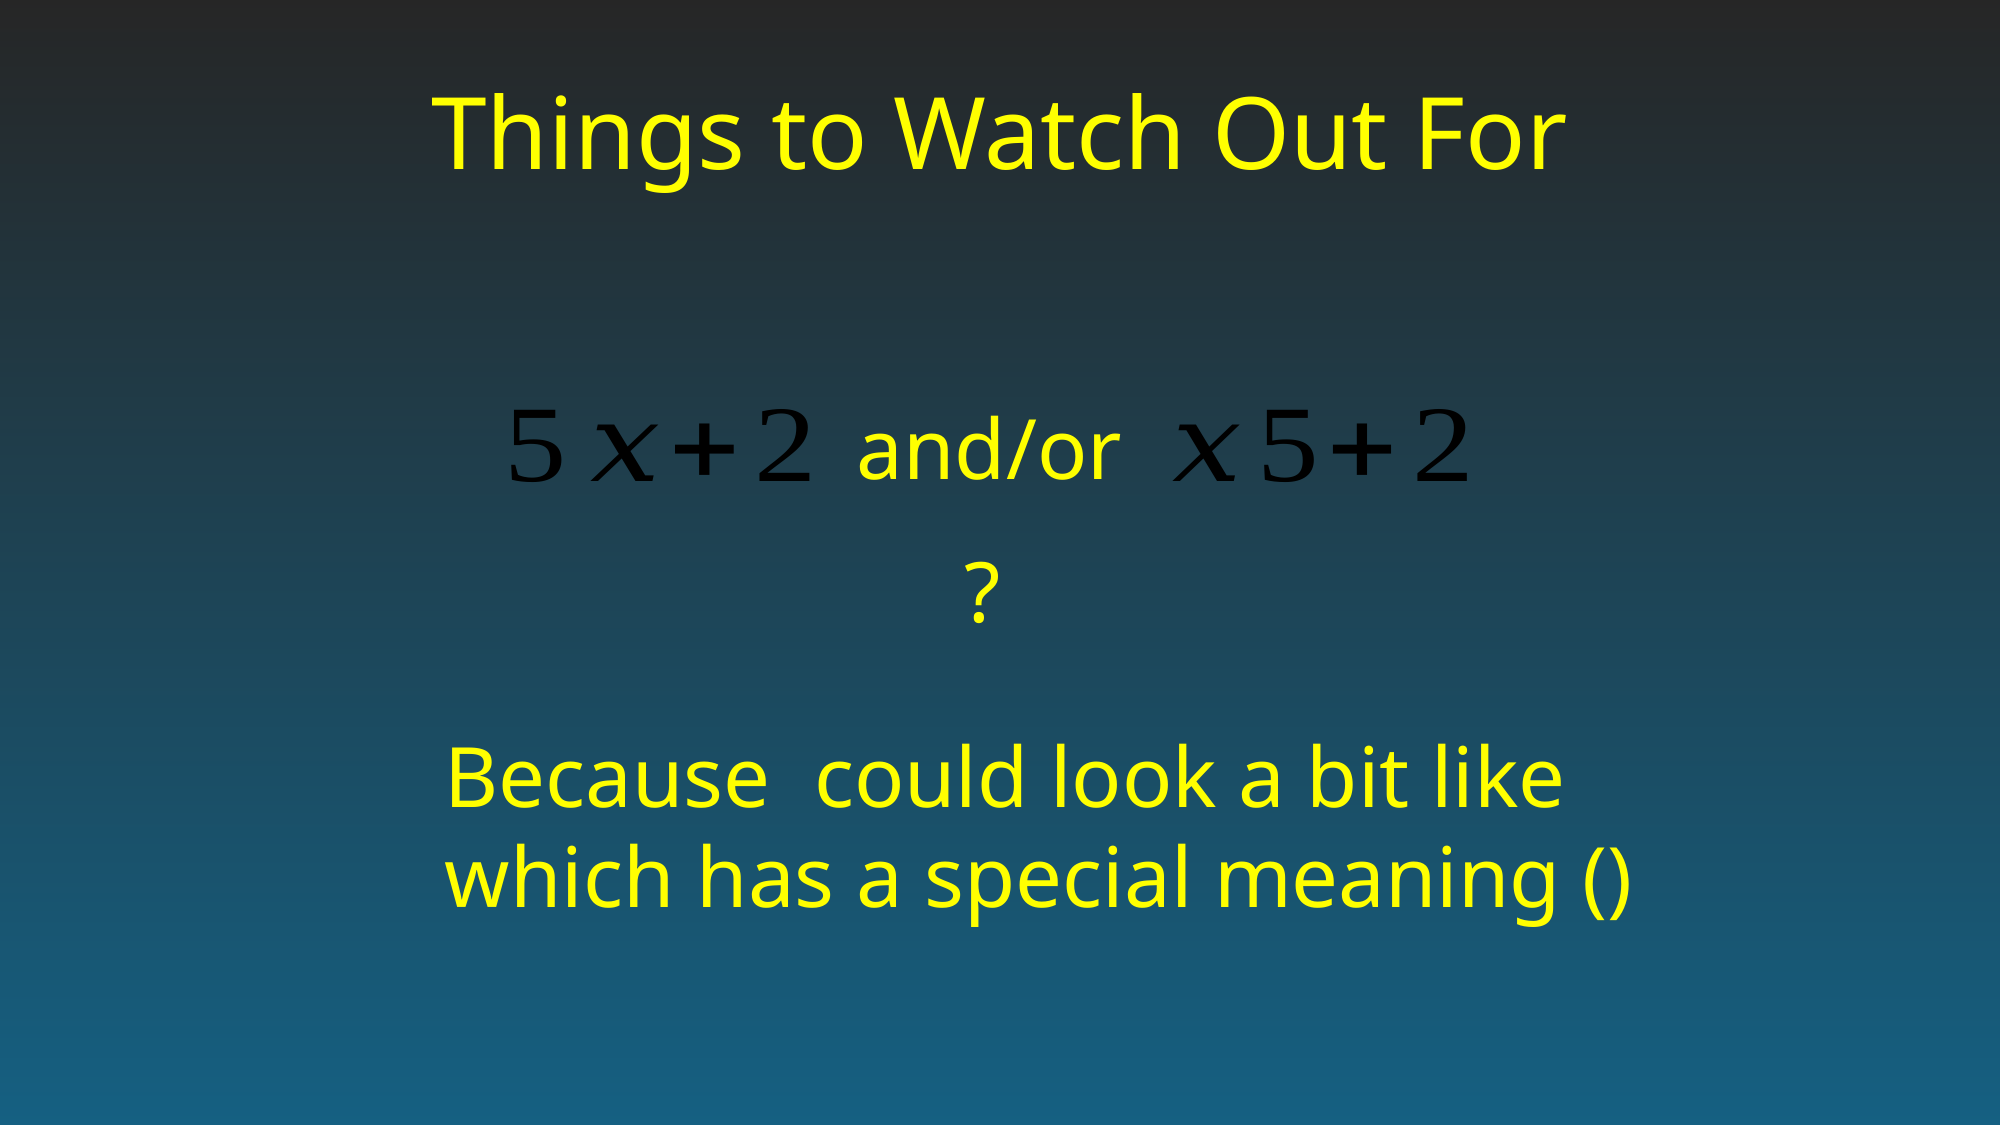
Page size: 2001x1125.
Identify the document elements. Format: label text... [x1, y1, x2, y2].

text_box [1245, 330, 1450, 566]
text_box and/or [842, 388, 1137, 504]
text_box ? [949, 532, 1016, 647]
text_box Things to Watch Out For [416, 61, 1584, 197]
